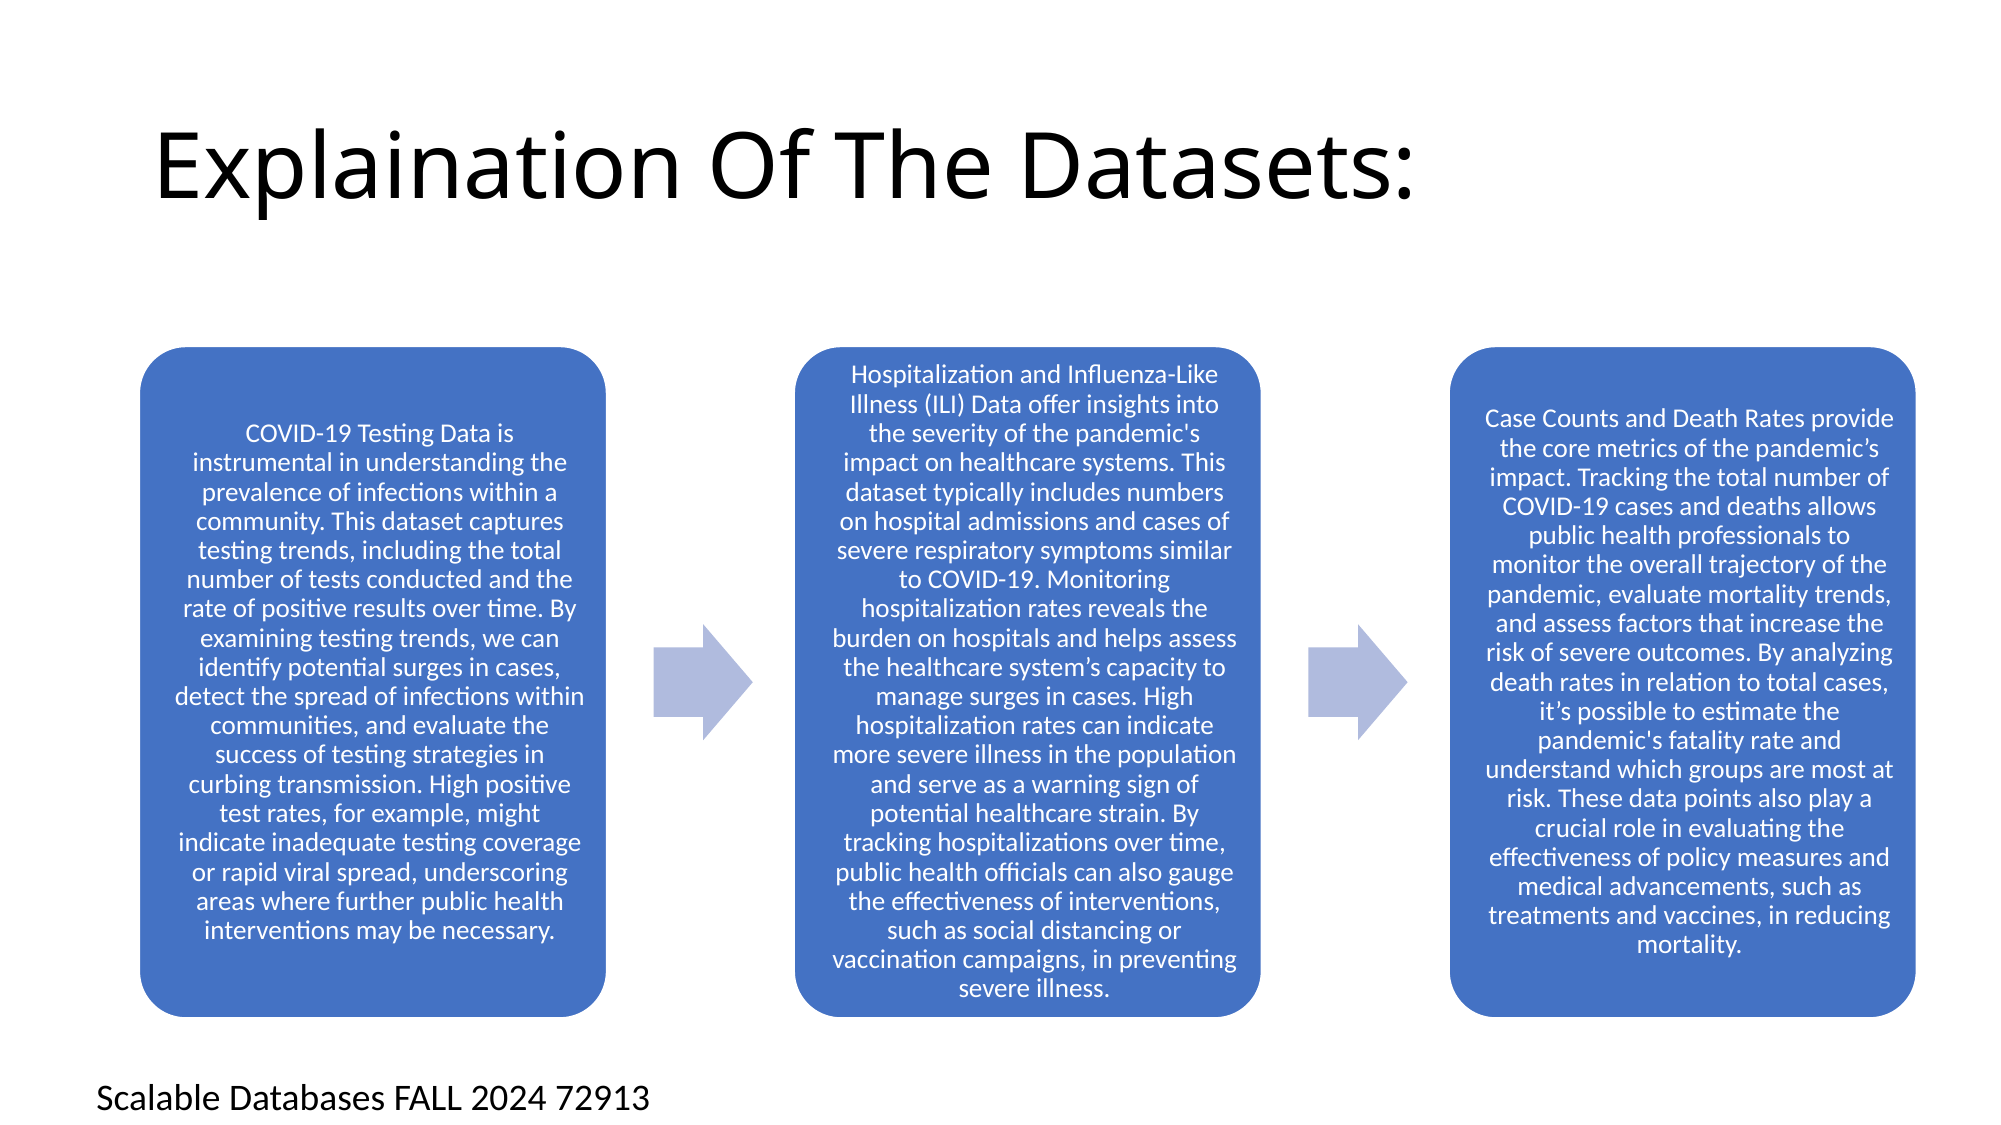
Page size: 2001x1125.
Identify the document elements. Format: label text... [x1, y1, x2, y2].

title Explaination Of The Datasets: [137, 59, 1863, 278]
text_box Scalable Databases FALL 2024 72913 [81, 1065, 806, 1125]
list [137, 299, 1919, 1066]
